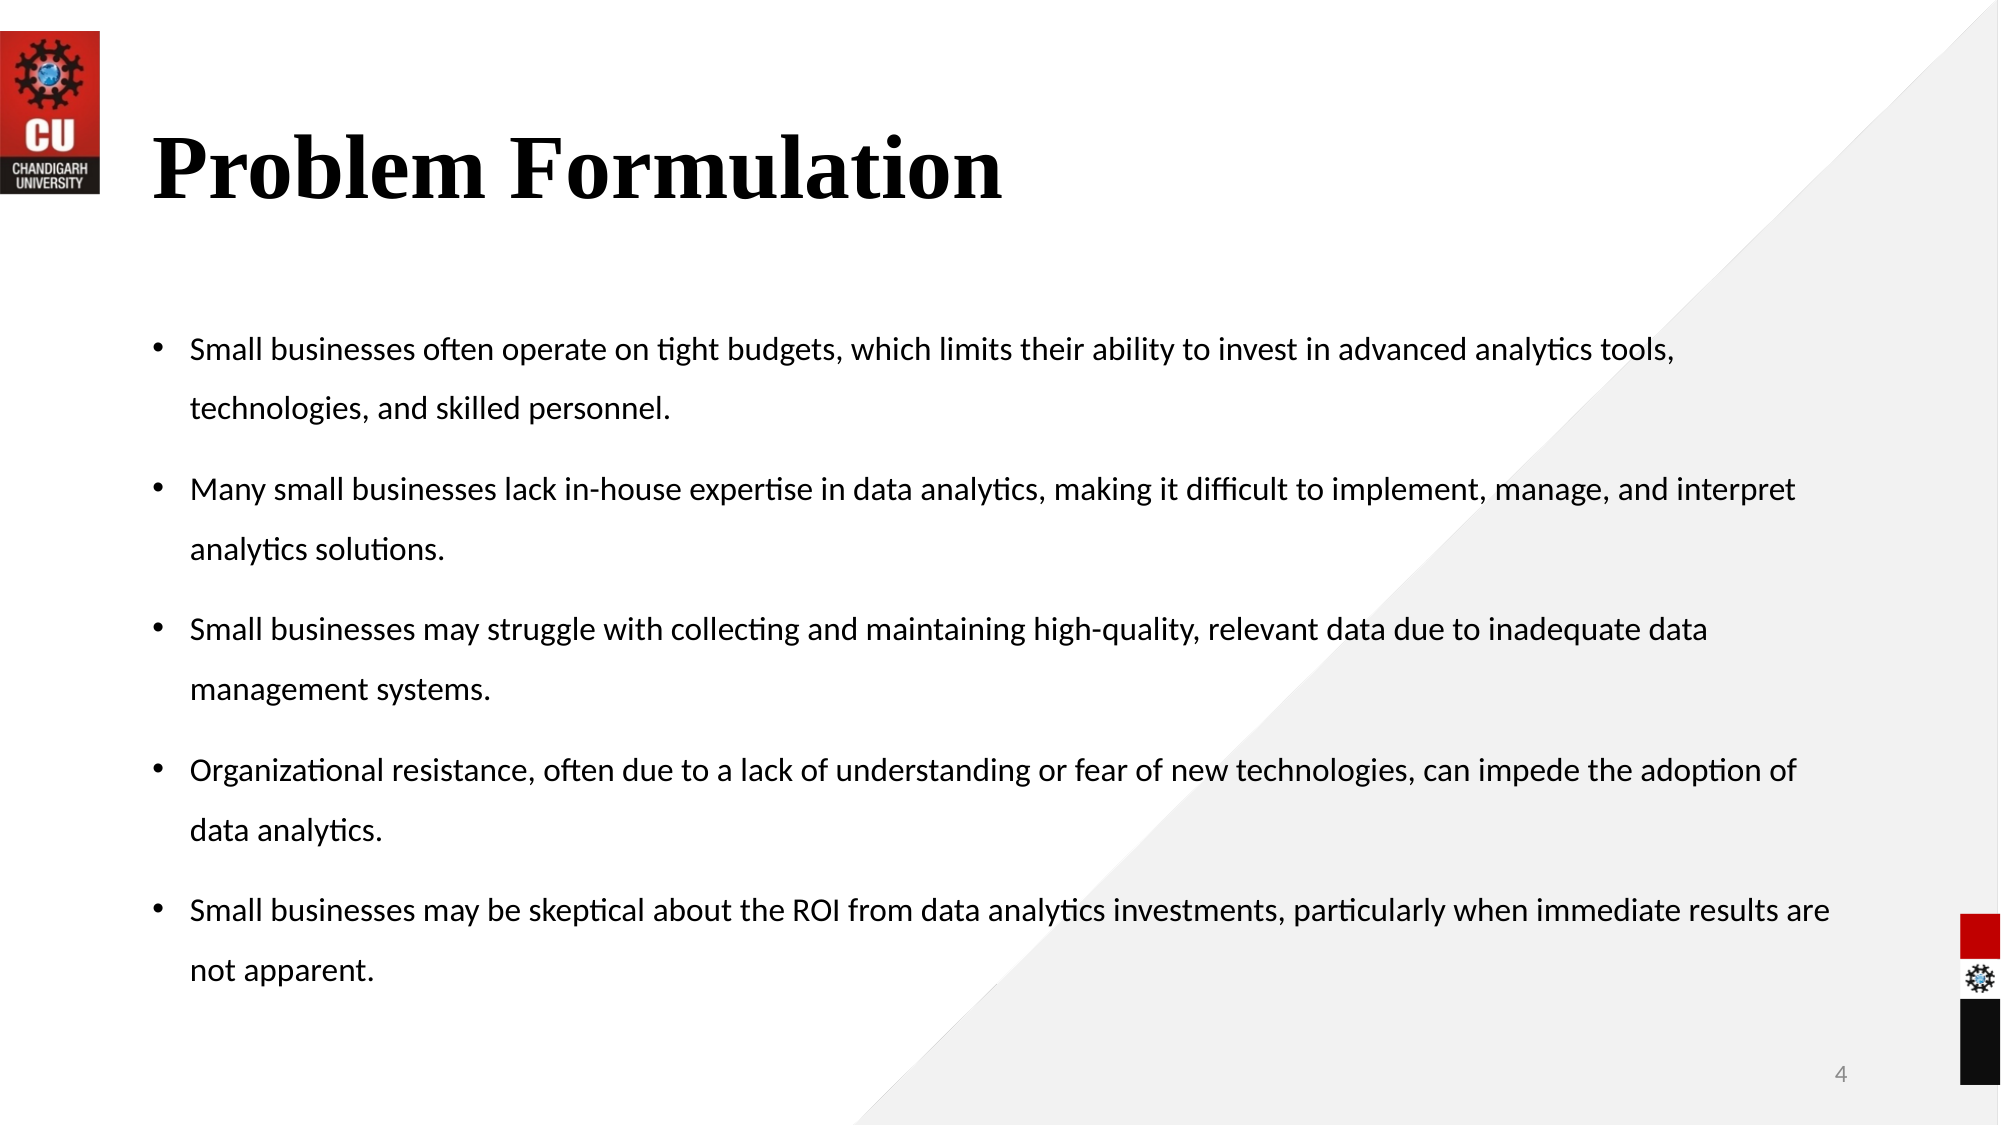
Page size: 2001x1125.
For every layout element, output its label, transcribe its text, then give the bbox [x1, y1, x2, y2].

picture [0, 0, 2001, 1125]
list Small businesses often operate on tight budgets, which limits their ability to invest in advanced analytics tools, technologies, and skilled personnel. Many small businesses lack in-house expertise in data analytics, making it difficult to implement, manage, and interpret analytics solutions. Small businesses may struggle with collecting and maintaining high-quality, relevant data due to inadequate data management systems. Organizational resistance, often due to a lack of understanding or fear of new technologies, can impede the adoption of data analytics. Small businesses may be skeptical about the ROI from data analytics investments, particularly when immediate results are not apparent. [137, 299, 1863, 1014]
title Problem Formulation [137, 59, 1863, 278]
slide_number 4 [1412, 1042, 1863, 1103]
